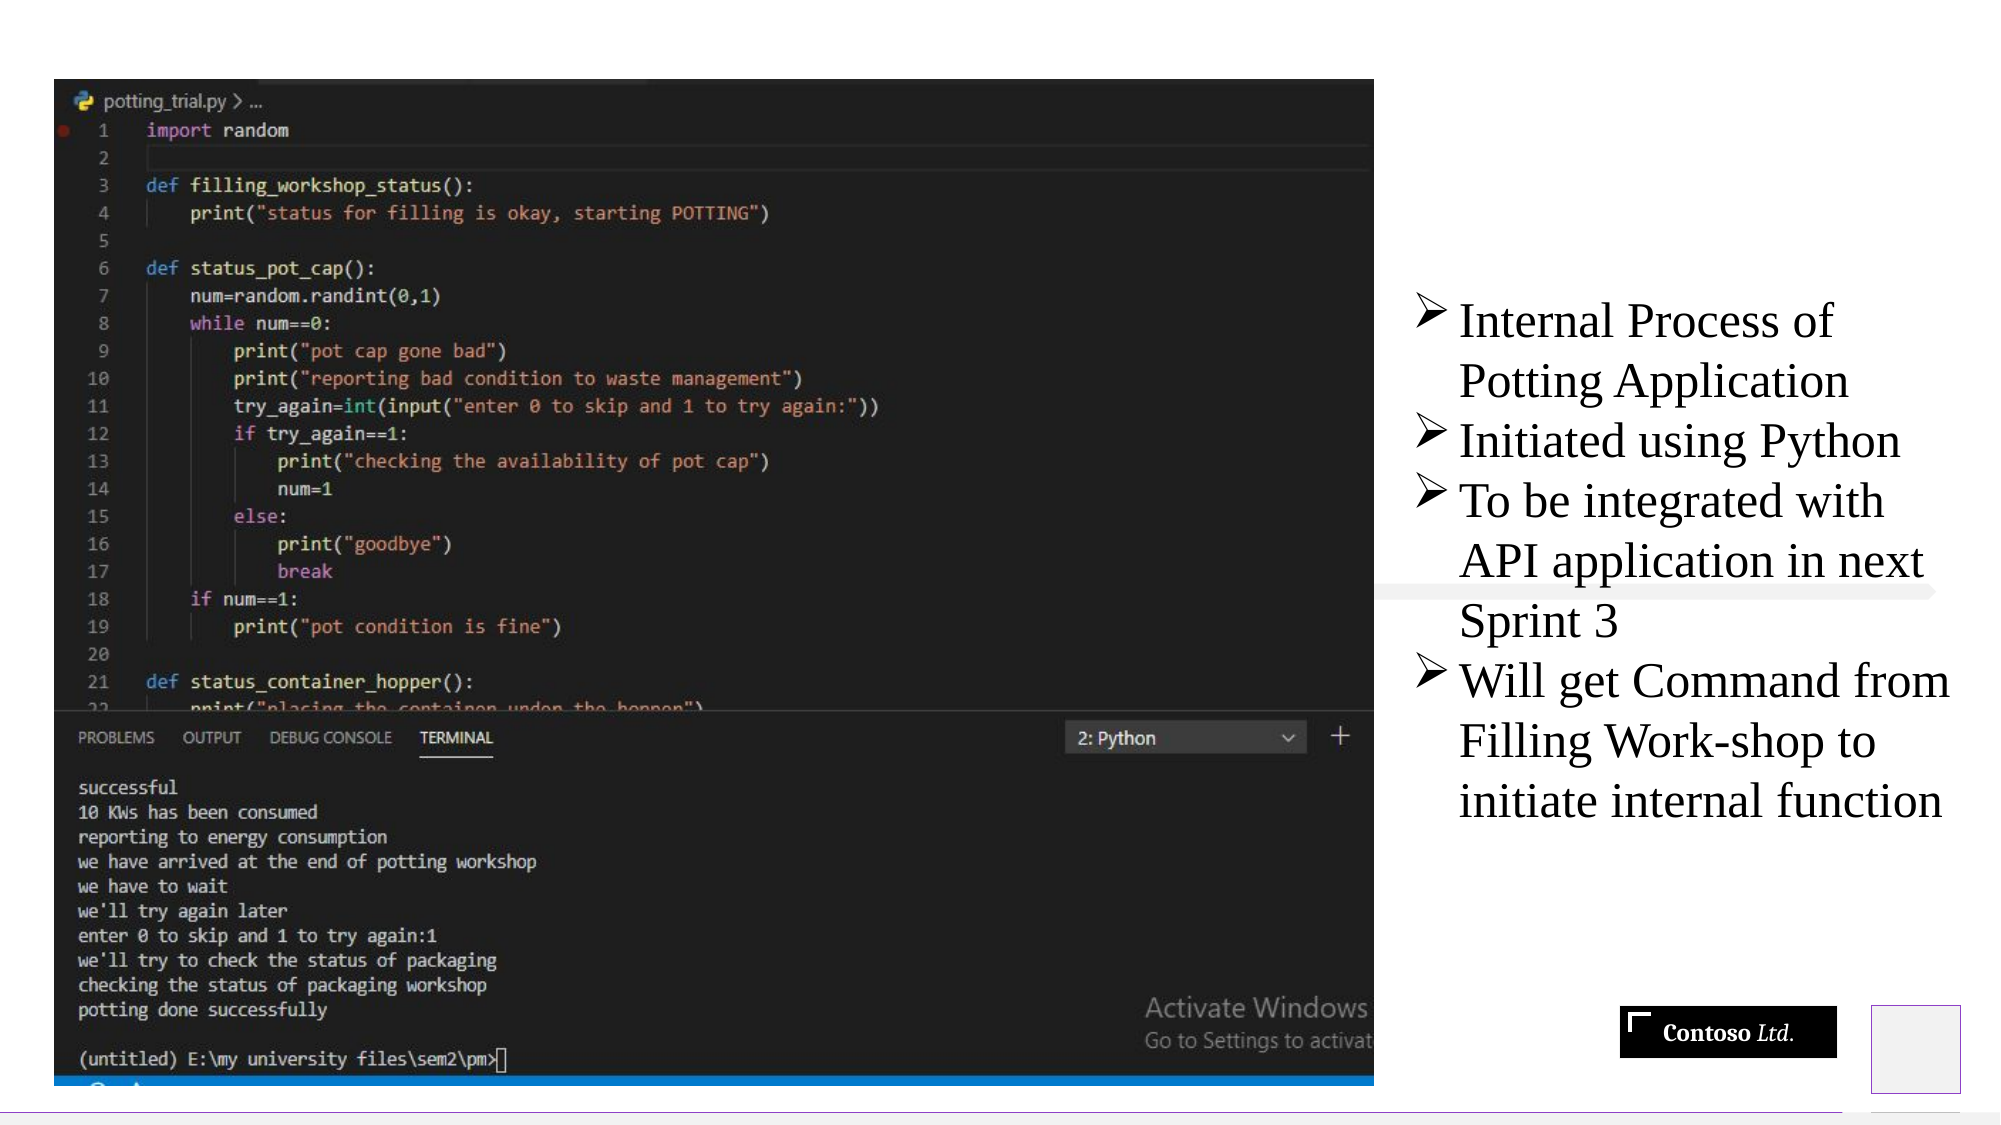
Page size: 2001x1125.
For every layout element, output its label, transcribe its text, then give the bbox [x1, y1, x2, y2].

text_box Internal Process of Potting Application Initiated using Python To be integrated with API application in next Sprint 3 Will get Command from Filling Work-shop to initiate internal function [1397, 279, 1980, 880]
picture [54, 79, 1374, 1086]
